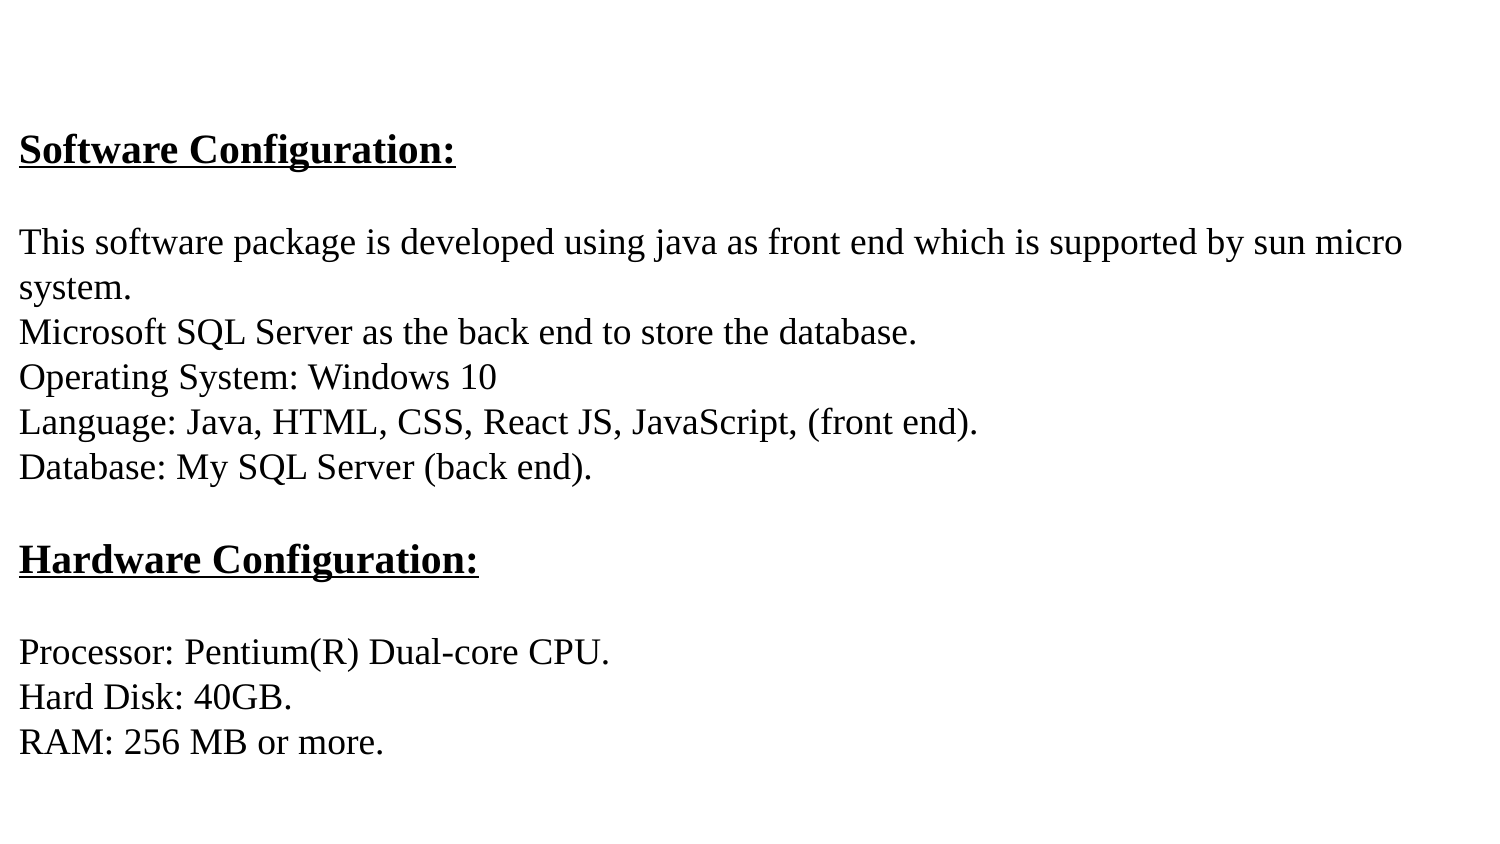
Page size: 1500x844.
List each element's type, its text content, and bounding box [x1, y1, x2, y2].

title Software Configuration: This software package is developed using java as front end which is supported by sun micro system. Microsoft SQL Server as the back end to store the database. Operating System: Windows 10 Language: Java, HTML, CSS, React JS, JavaScript, (front end). Database: My SQL Server (back end). Hardware Configuration: Processor: Pentium(R) Dual-core CPU. Hard Disk: 40GB. RAM: 256 MB or more. [18, 121, 1482, 814]
